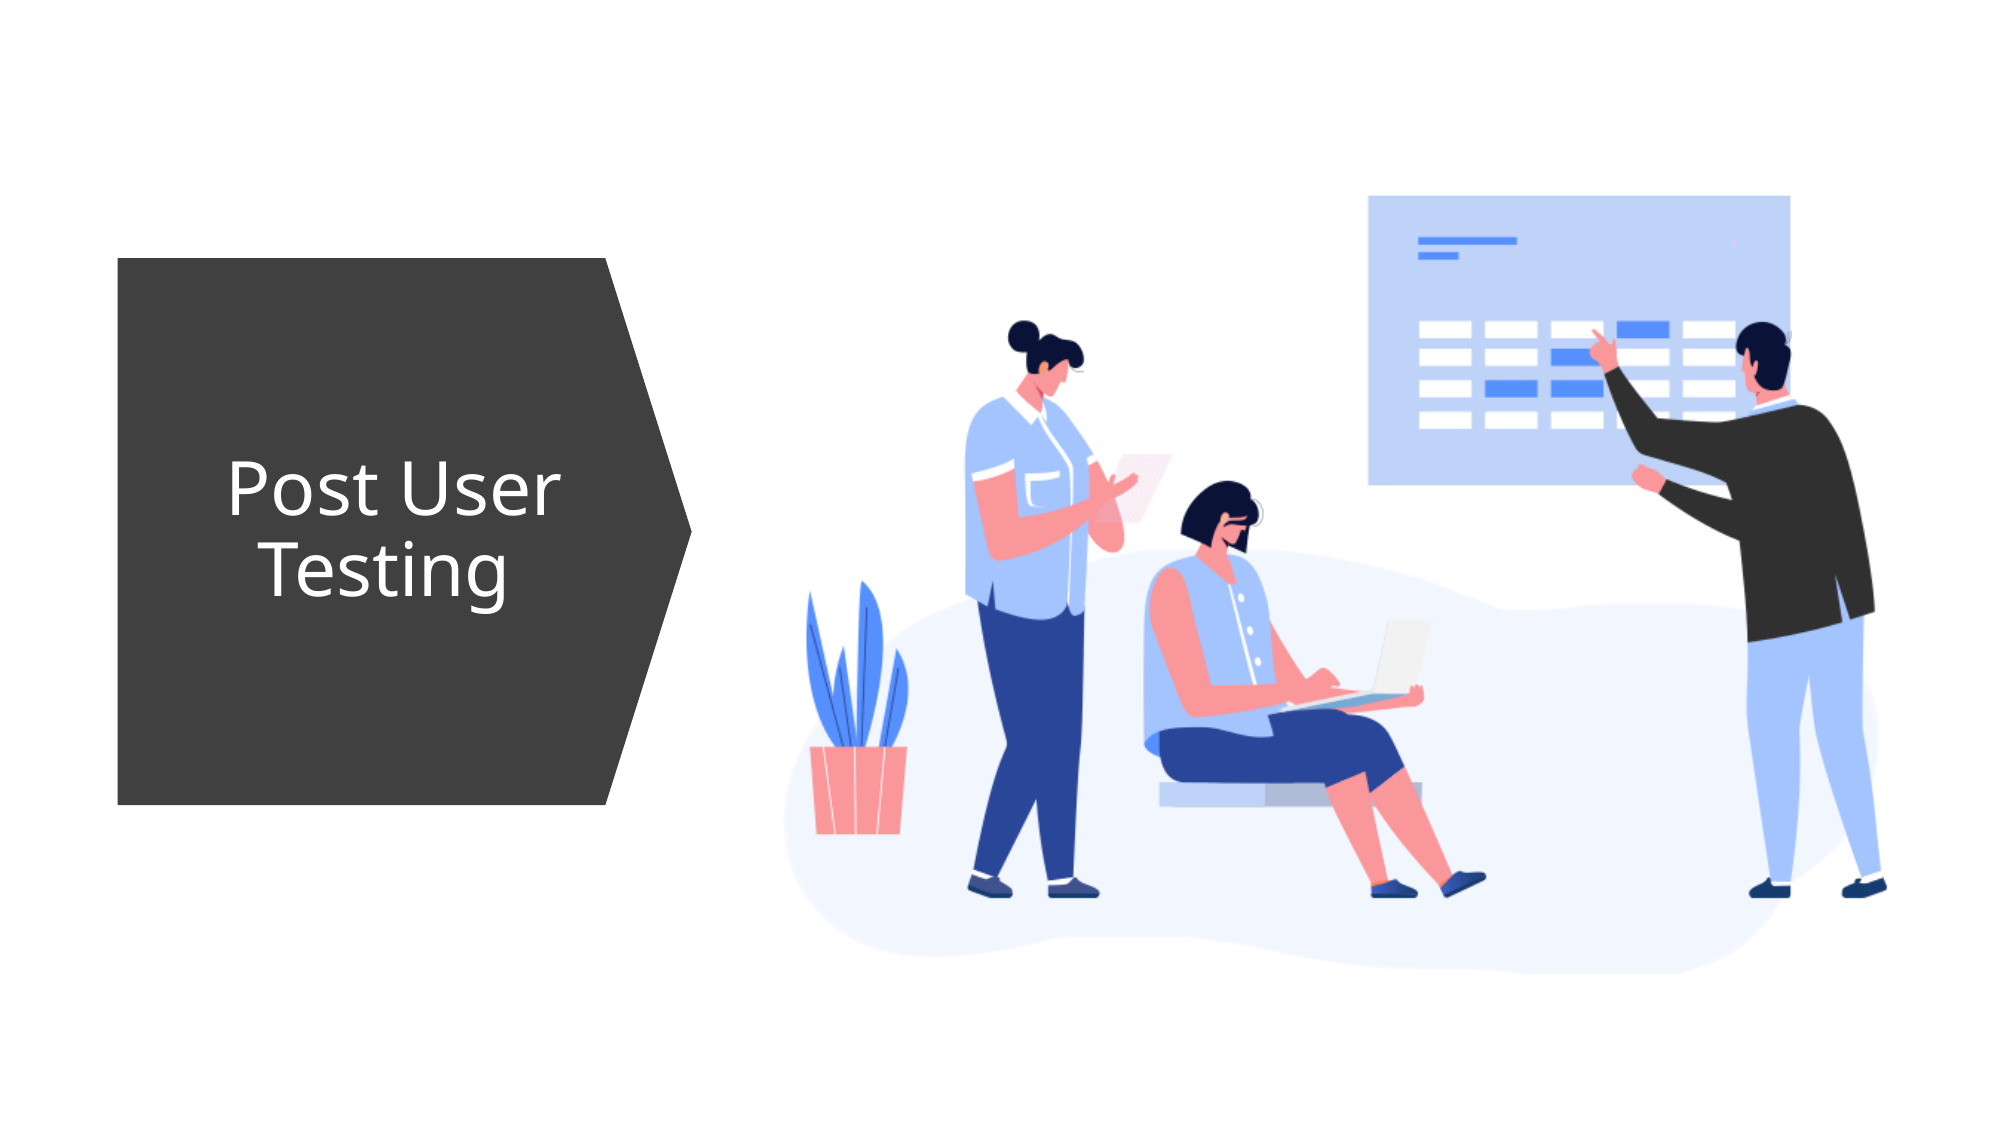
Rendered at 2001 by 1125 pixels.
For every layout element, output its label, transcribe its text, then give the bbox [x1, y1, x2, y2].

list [783, 150, 1896, 974]
text_box [116, 257, 693, 807]
title Post User Testing [168, 322, 601, 741]
